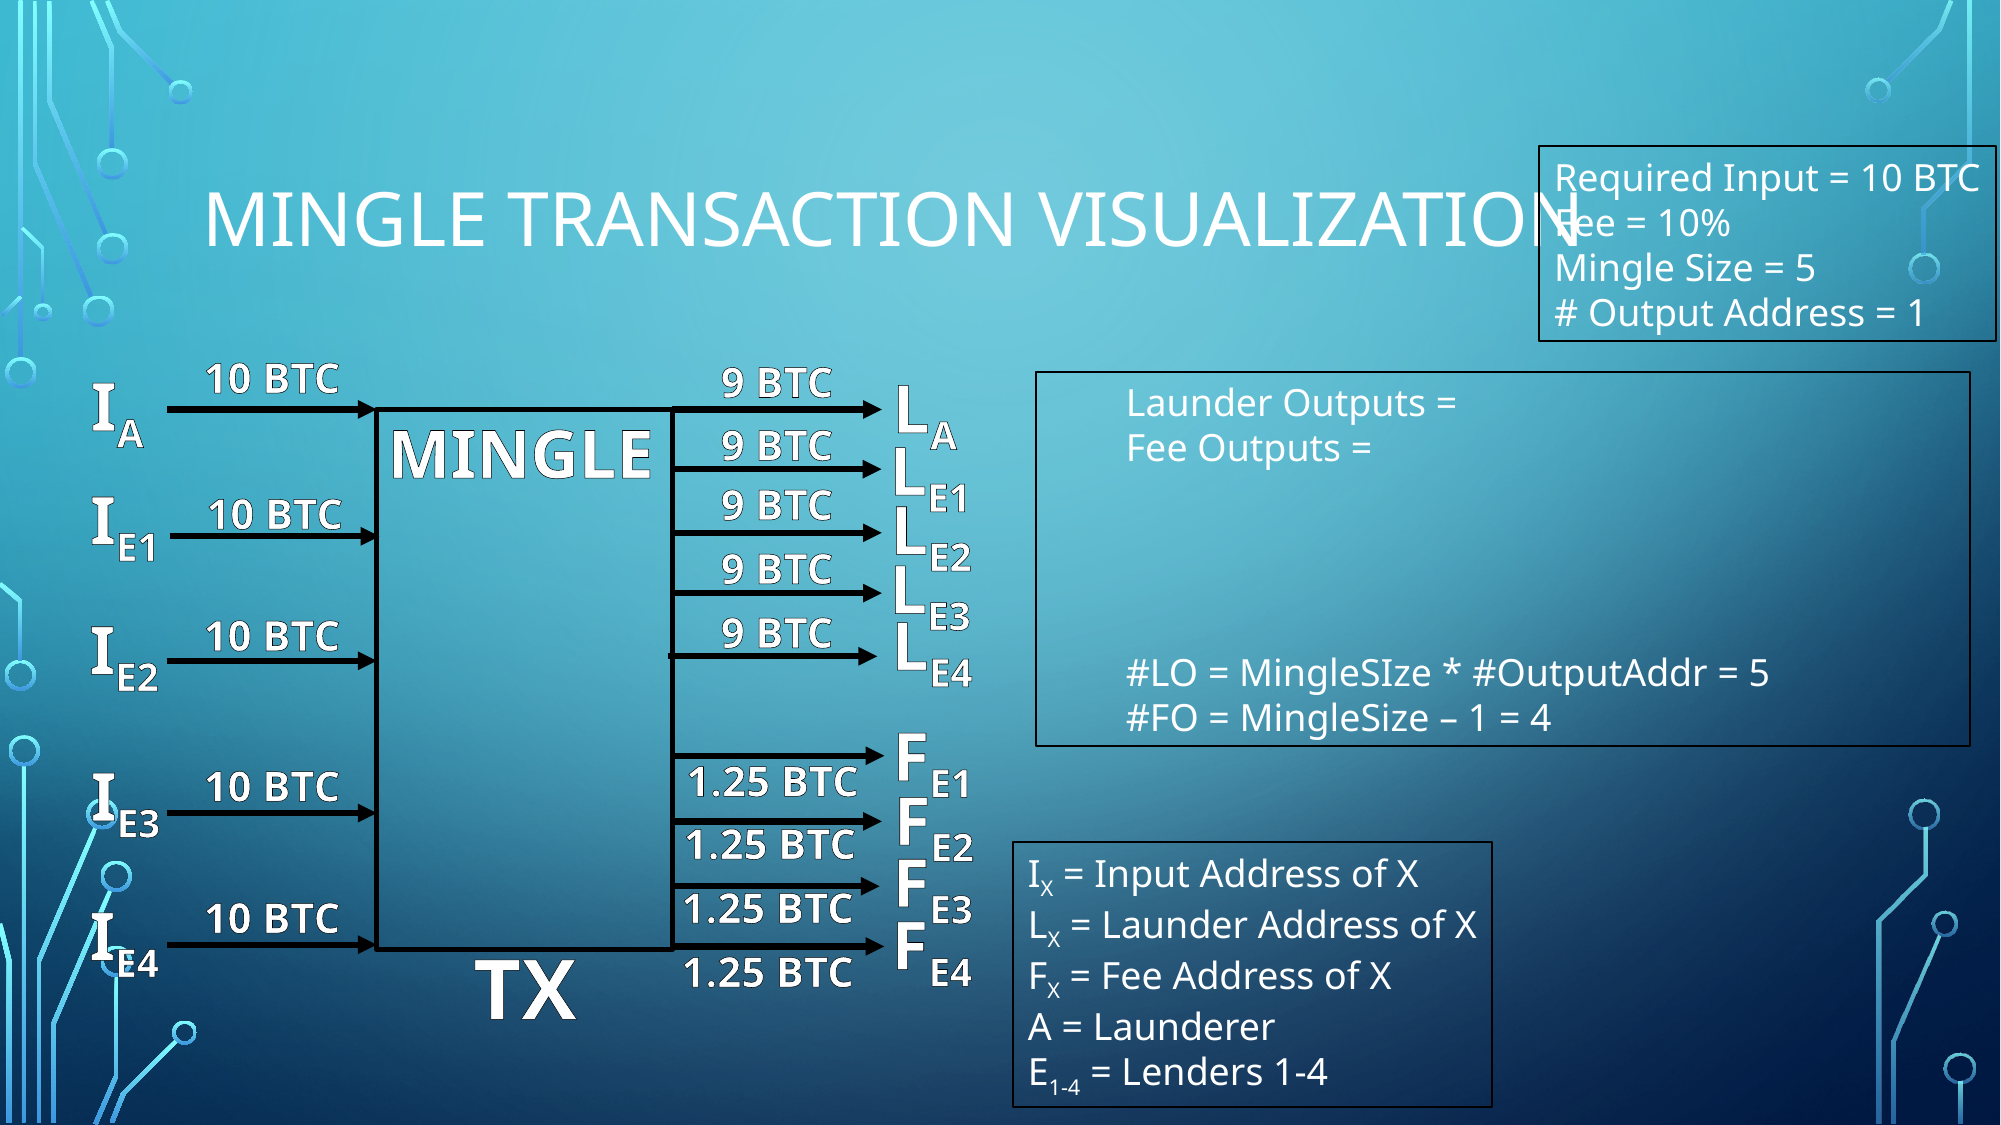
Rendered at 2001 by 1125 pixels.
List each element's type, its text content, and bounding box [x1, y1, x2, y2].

text_box IE4 [74, 886, 174, 993]
text_box Required Input = 10 BTC Fee = 10% Mingle Size = 5 # Output Address = 1 [1539, 146, 1996, 342]
text_box 1.25 BTC [666, 939, 869, 1003]
text_box FE3 [877, 832, 988, 939]
text_box IE3 [76, 746, 175, 853]
text_box IE2 [74, 600, 174, 707]
text_box FE1 [877, 706, 988, 813]
text_box MINGLE [372, 403, 670, 499]
text_box FE4 [876, 895, 987, 1002]
title Mingle transaction visualization [187, 101, 1813, 344]
text_box 10 BTC [191, 537, 358, 545]
text_box 9 BTC [705, 598, 849, 655]
text_box IE1 [75, 470, 175, 577]
text_box LE3 [874, 539, 986, 646]
text_box 1.25 BTC [666, 874, 869, 939]
text_box 9 BTC [705, 470, 849, 532]
text_box IX = Input Address of X LX = Launder Address of X FX = Fee Address of X A = Launderer E1-4 = Lenders 1-4 [1013, 842, 1493, 1107]
text_box 10 BTC [191, 479, 358, 536]
text_box 10 BTC [188, 814, 356, 818]
text_box LE4 [876, 596, 988, 703]
text_box 9 BTC [705, 594, 849, 598]
text_box 1.25 BTC [668, 809, 872, 875]
text_box FE2 [878, 770, 989, 877]
text_box 10 BTC [188, 601, 356, 660]
text_box LE1 [874, 421, 986, 528]
text_box 1.25 BTC [671, 747, 874, 813]
text_box IA [75, 356, 159, 463]
text_box 10 BTC [188, 883, 356, 944]
text_box 9 BTC [705, 534, 849, 592]
text_box 9 BTC [705, 411, 849, 468]
text_box TX [458, 928, 592, 1044]
text_box 10 BTC [188, 662, 356, 667]
text_box [375, 408, 674, 951]
text_box 9 BTC [705, 657, 849, 664]
text_box 10 BTC [188, 343, 356, 409]
text_box 9 BTC [705, 348, 849, 409]
text_box LE2 [875, 480, 987, 587]
text_box LA [877, 358, 972, 421]
text_box 10 BTC [188, 752, 356, 812]
